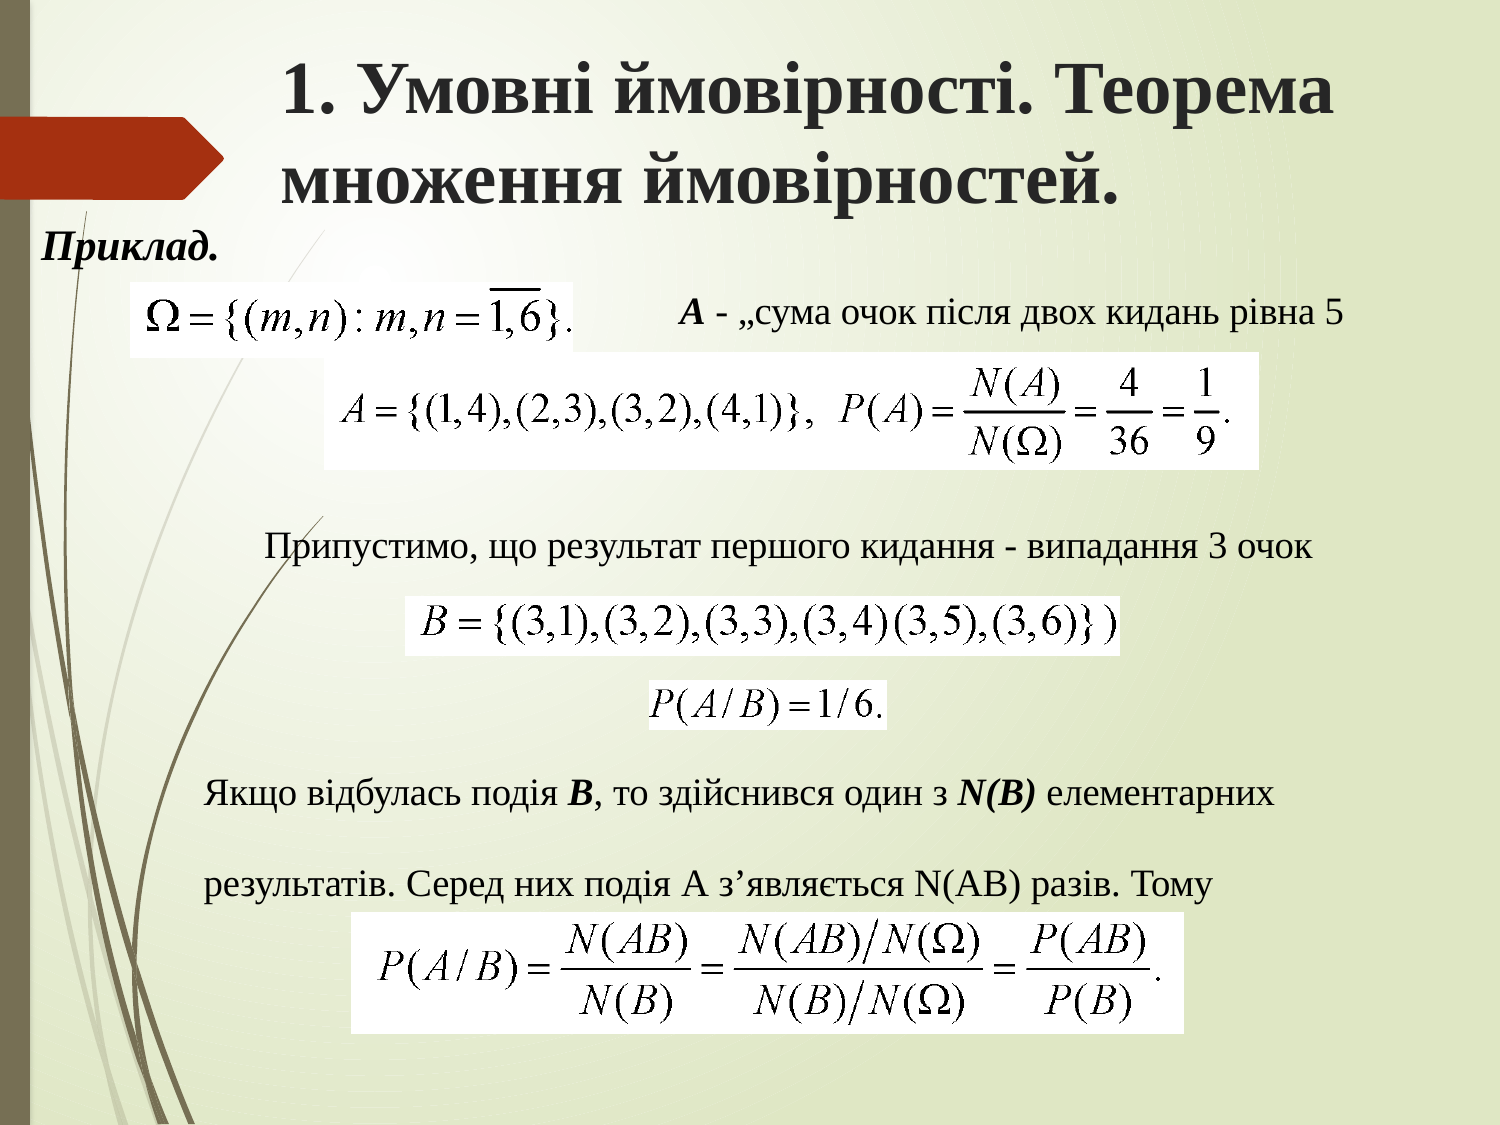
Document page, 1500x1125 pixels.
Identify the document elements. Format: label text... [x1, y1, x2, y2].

picture [130, 281, 1259, 470]
text_box Приклад. [26, 159, 236, 277]
picture [351, 912, 1184, 1034]
text_box А - „сума очок після двох кидань рівна 5 [665, 234, 1359, 340]
picture [404, 596, 1120, 657]
text_box Якщо відбулась подія В, то здійснився один з N(В) елементарних результатів. Серед них подія А з’являється N(АВ) разів. Тому [188, 714, 1459, 912]
text_box Припустимо, що результат першого кидання - випадання 3 очок [249, 467, 1329, 574]
title 1. Умовні ймовірності. Теорема множення ймовірностей. [265, 30, 1459, 362]
picture [648, 680, 887, 731]
